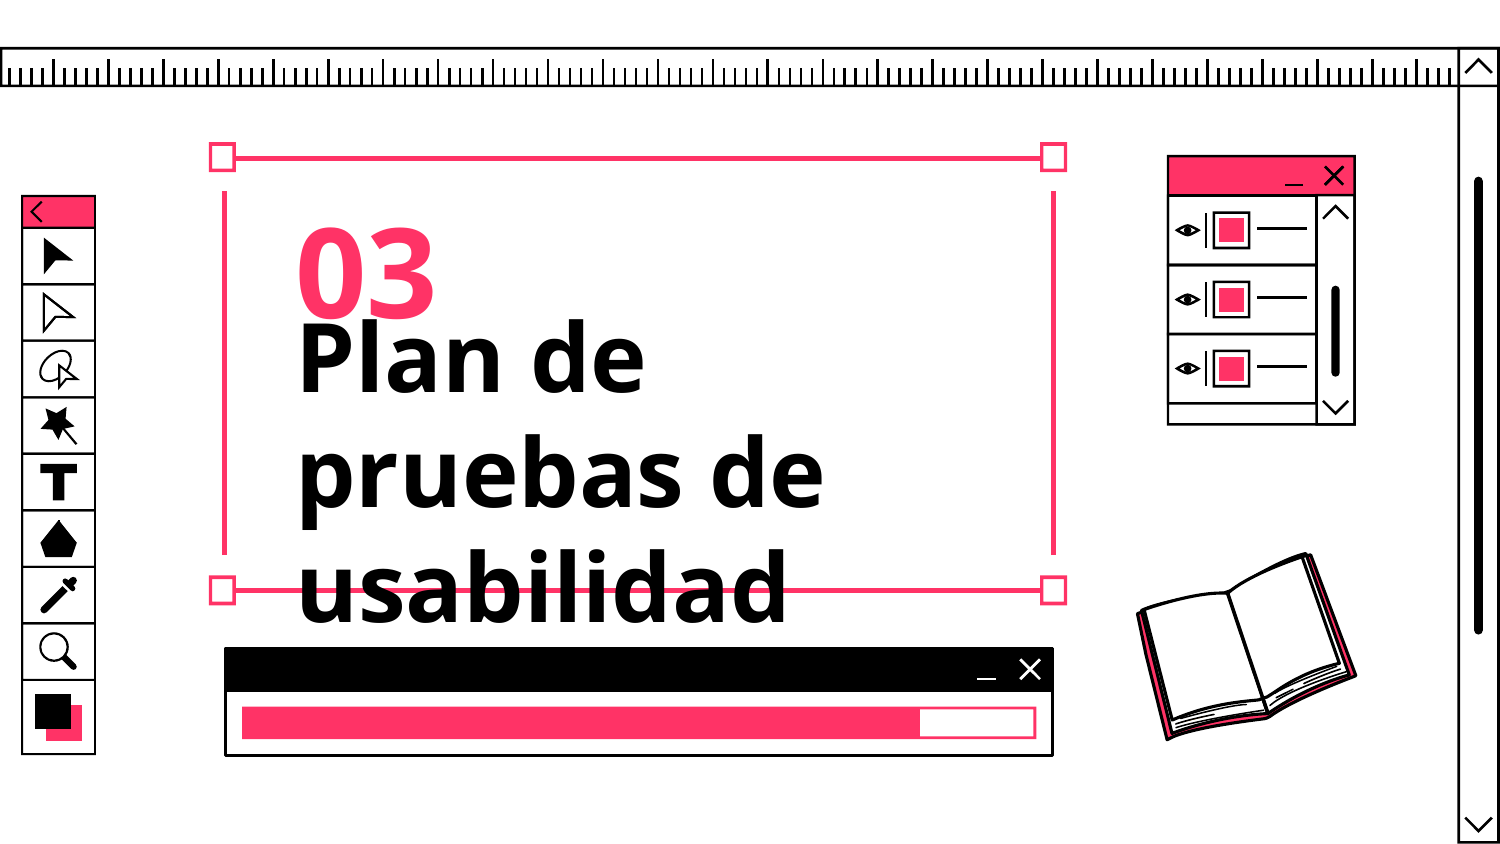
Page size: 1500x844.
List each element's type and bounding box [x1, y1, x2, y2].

text_box [1166, 154, 1357, 426]
text_box [1137, 553, 1357, 740]
text_box [208, 141, 1068, 606]
text_box [225, 647, 1053, 756]
